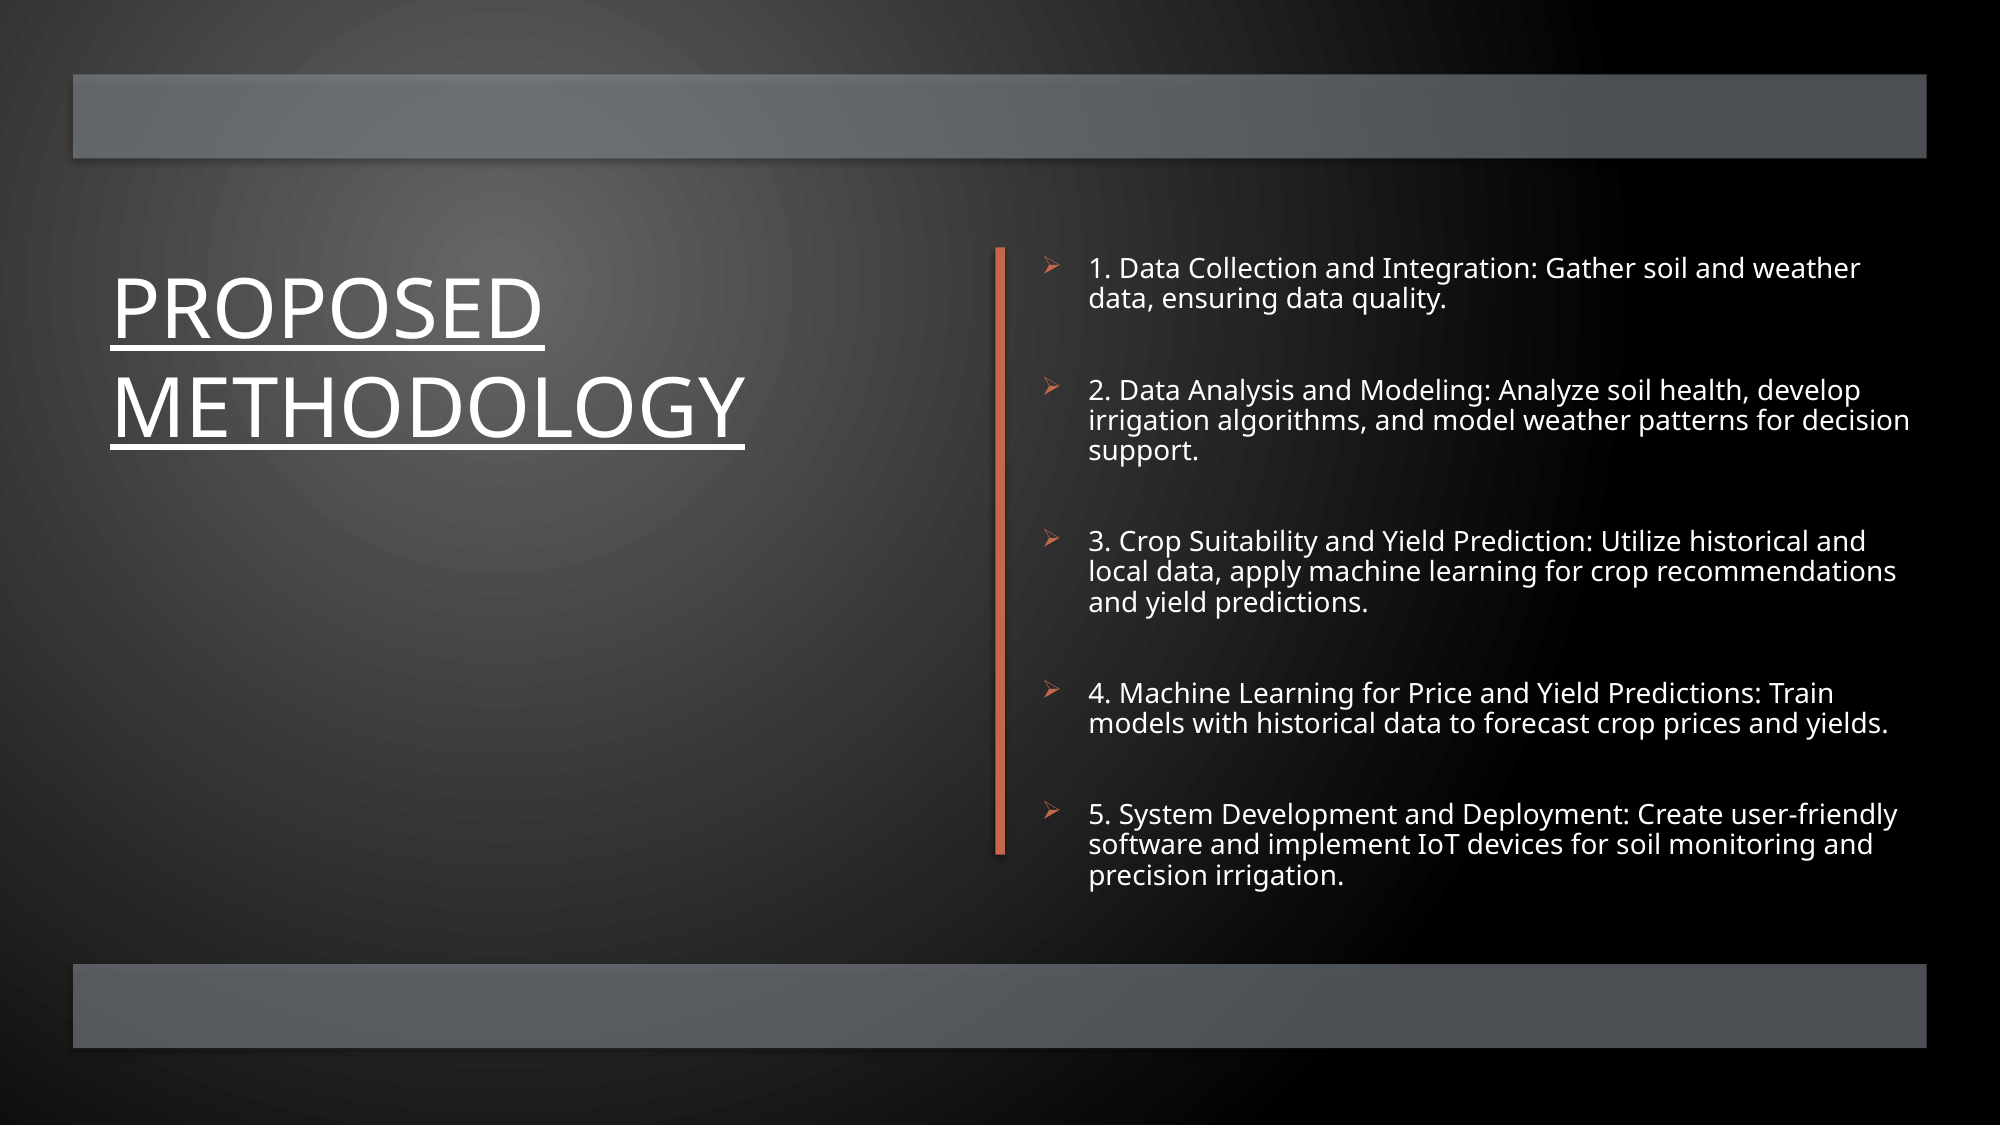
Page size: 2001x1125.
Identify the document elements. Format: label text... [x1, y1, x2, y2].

text_box [994, 246, 1006, 856]
list 1. Data Collection and Integration: Gather soil and weather data, ensuring data quality. 2. Data Analysis and Modeling: Analyze soil health, develop irrigation algorithms, and model weather patterns for decision support. 3. Crop Suitability and Yield Prediction: Utilize historical and local data, apply machine learning for crop recommendations and yield predictions. 4. Machine Learning for Price and Yield Predictions: Train models with historical data to forecast crop prices and yields. 5. System Development and Deployment: Create user-friendly software and implement IoT devices for soil monitoring and precision irrigation. [1026, 247, 1927, 900]
text_box [72, 963, 1928, 1049]
title Proposed Methodology [95, 247, 936, 888]
text_box [72, 73, 1928, 159]
text_box [0, 0, 2000, 1125]
